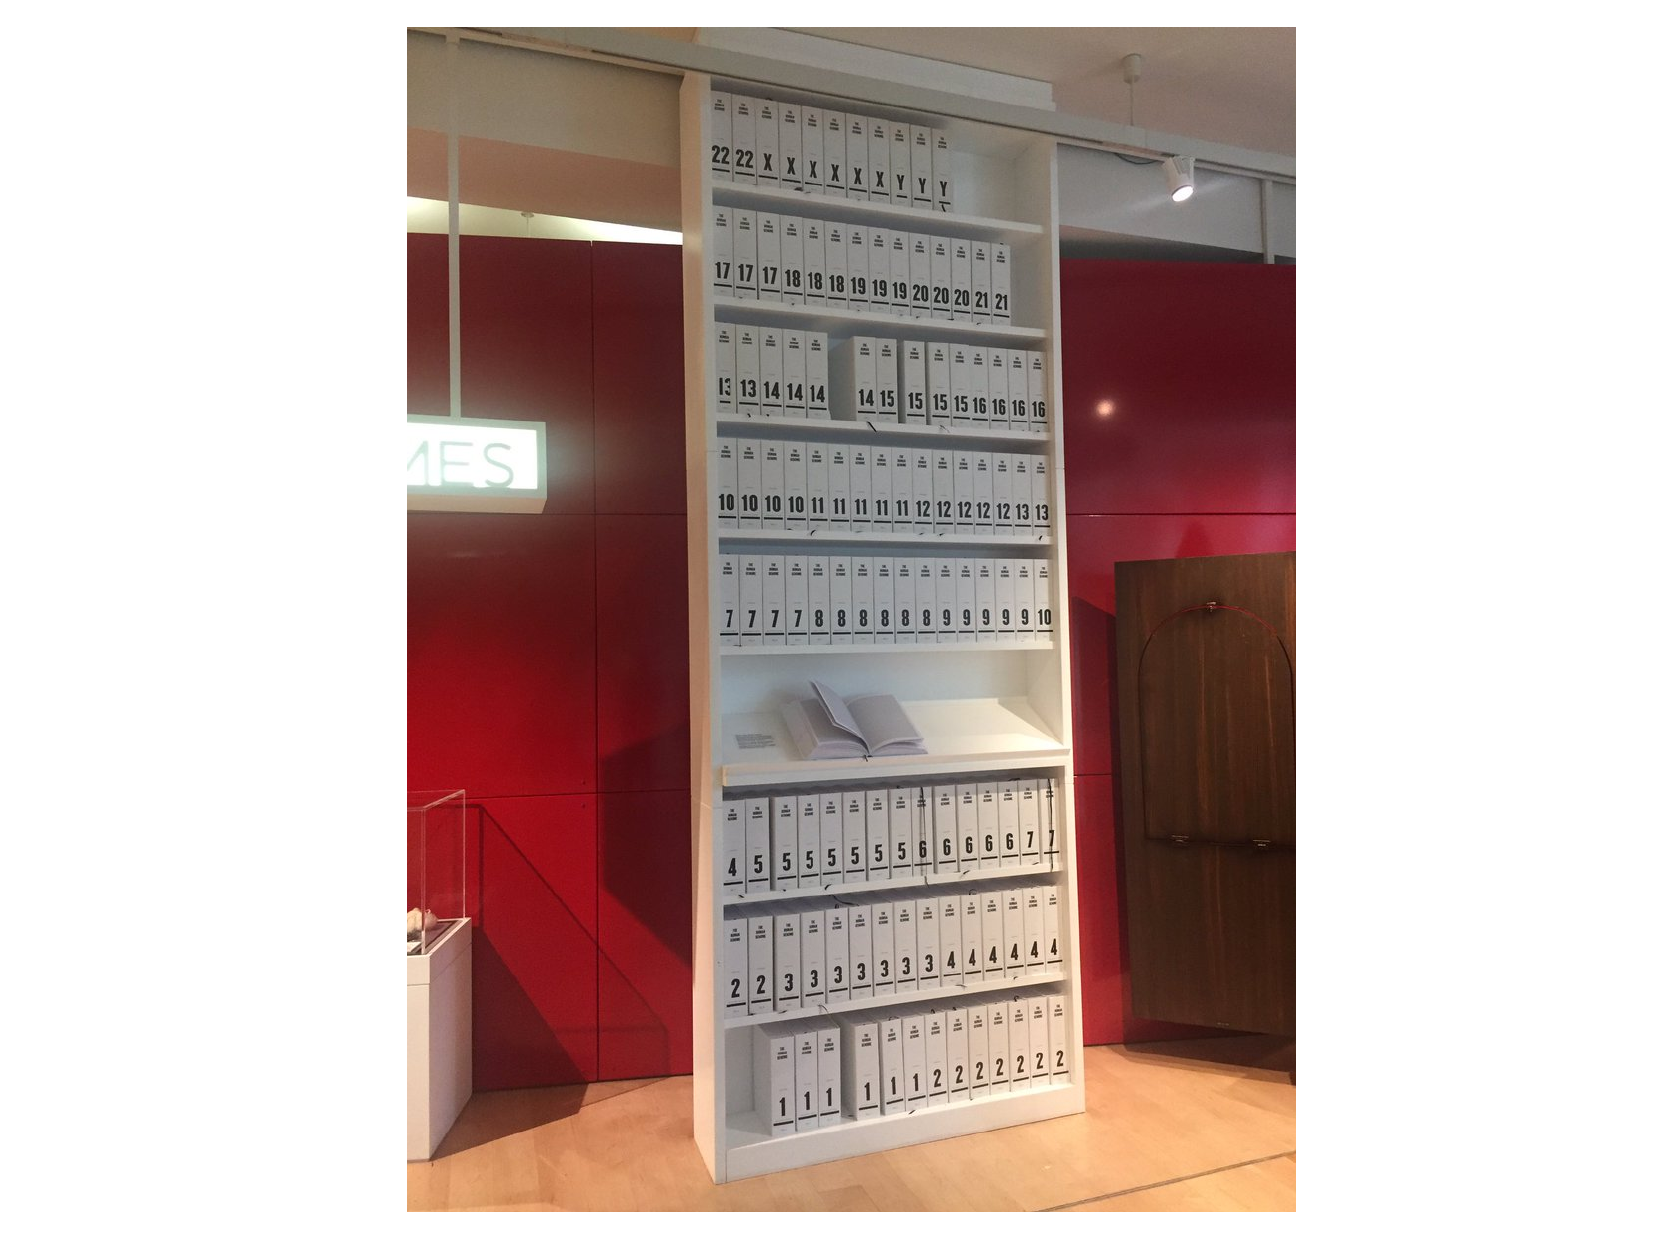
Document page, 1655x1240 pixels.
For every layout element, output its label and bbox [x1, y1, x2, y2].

picture [407, 27, 1296, 1213]
